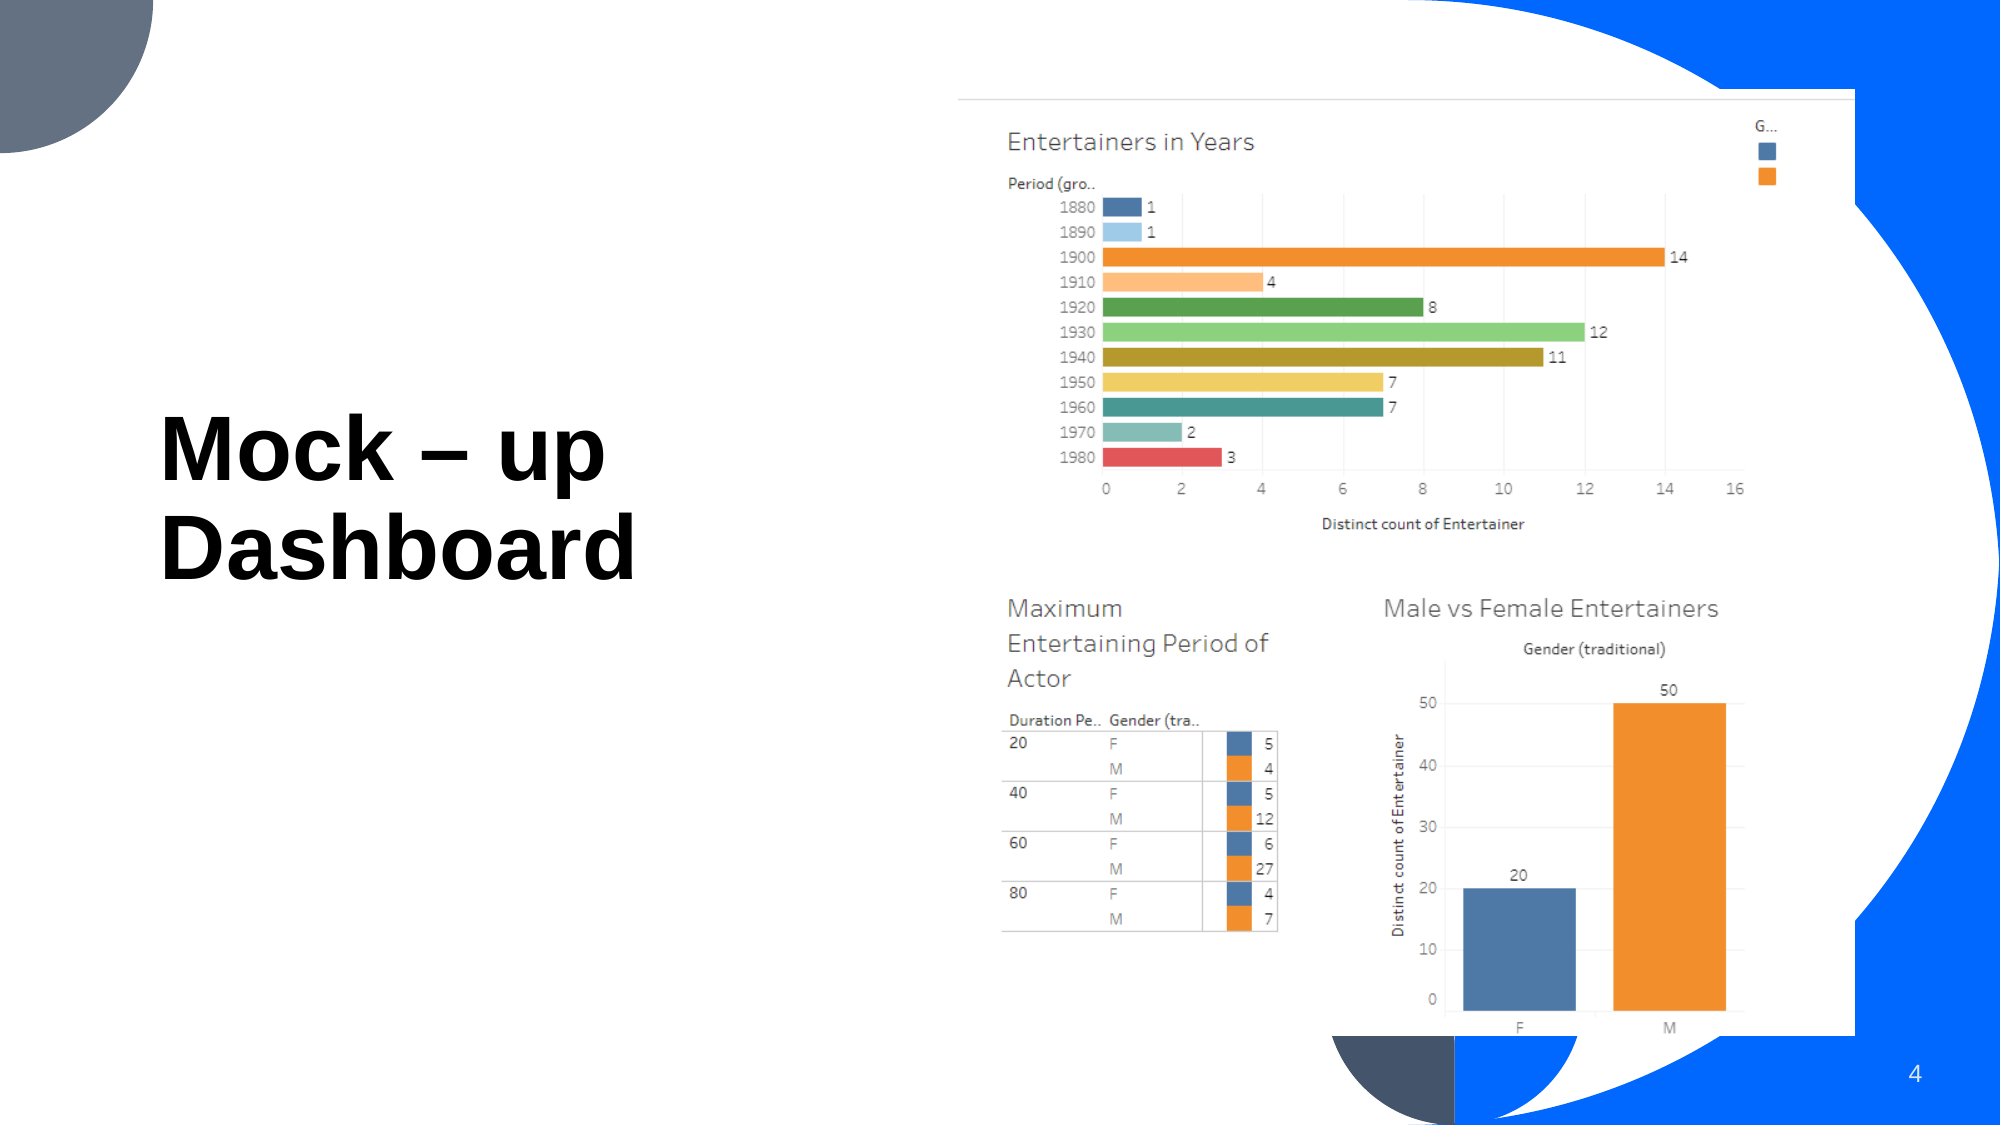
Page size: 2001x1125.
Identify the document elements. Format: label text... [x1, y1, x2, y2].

slide_number 4 [1665, 1042, 1938, 1103]
picture [958, 89, 1856, 1036]
title Mock – up Dashboard [145, 483, 860, 607]
